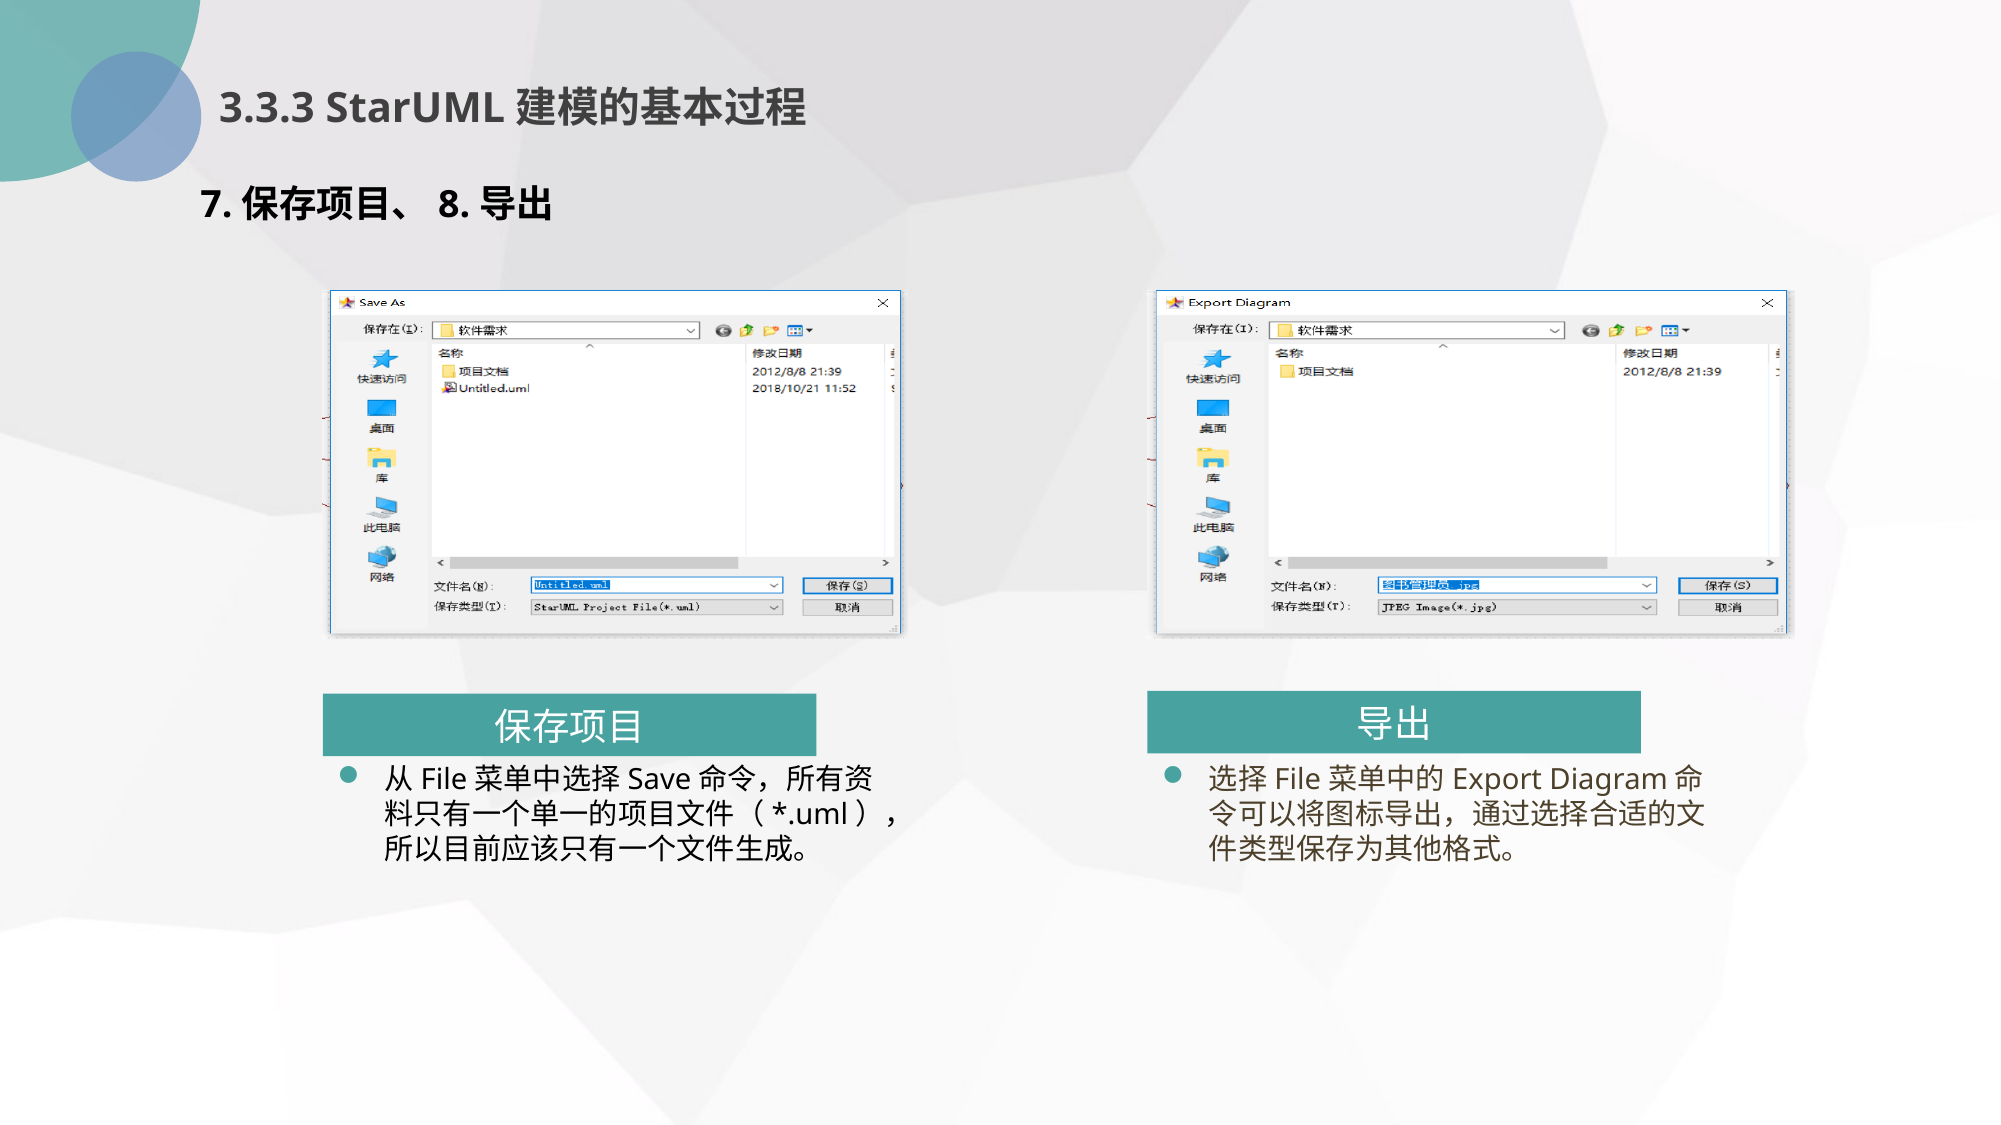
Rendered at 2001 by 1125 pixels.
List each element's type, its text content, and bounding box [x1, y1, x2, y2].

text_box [322, 290, 908, 875]
text_box [70, 50, 203, 183]
text_box 3.3.3 StarUML建模的基本过程 [204, 73, 823, 139]
text_box [0, 0, 202, 183]
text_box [1147, 290, 1795, 946]
picture [0, 0, 2001, 1125]
text_box 7.保存项目、8.导出 [185, 172, 570, 233]
